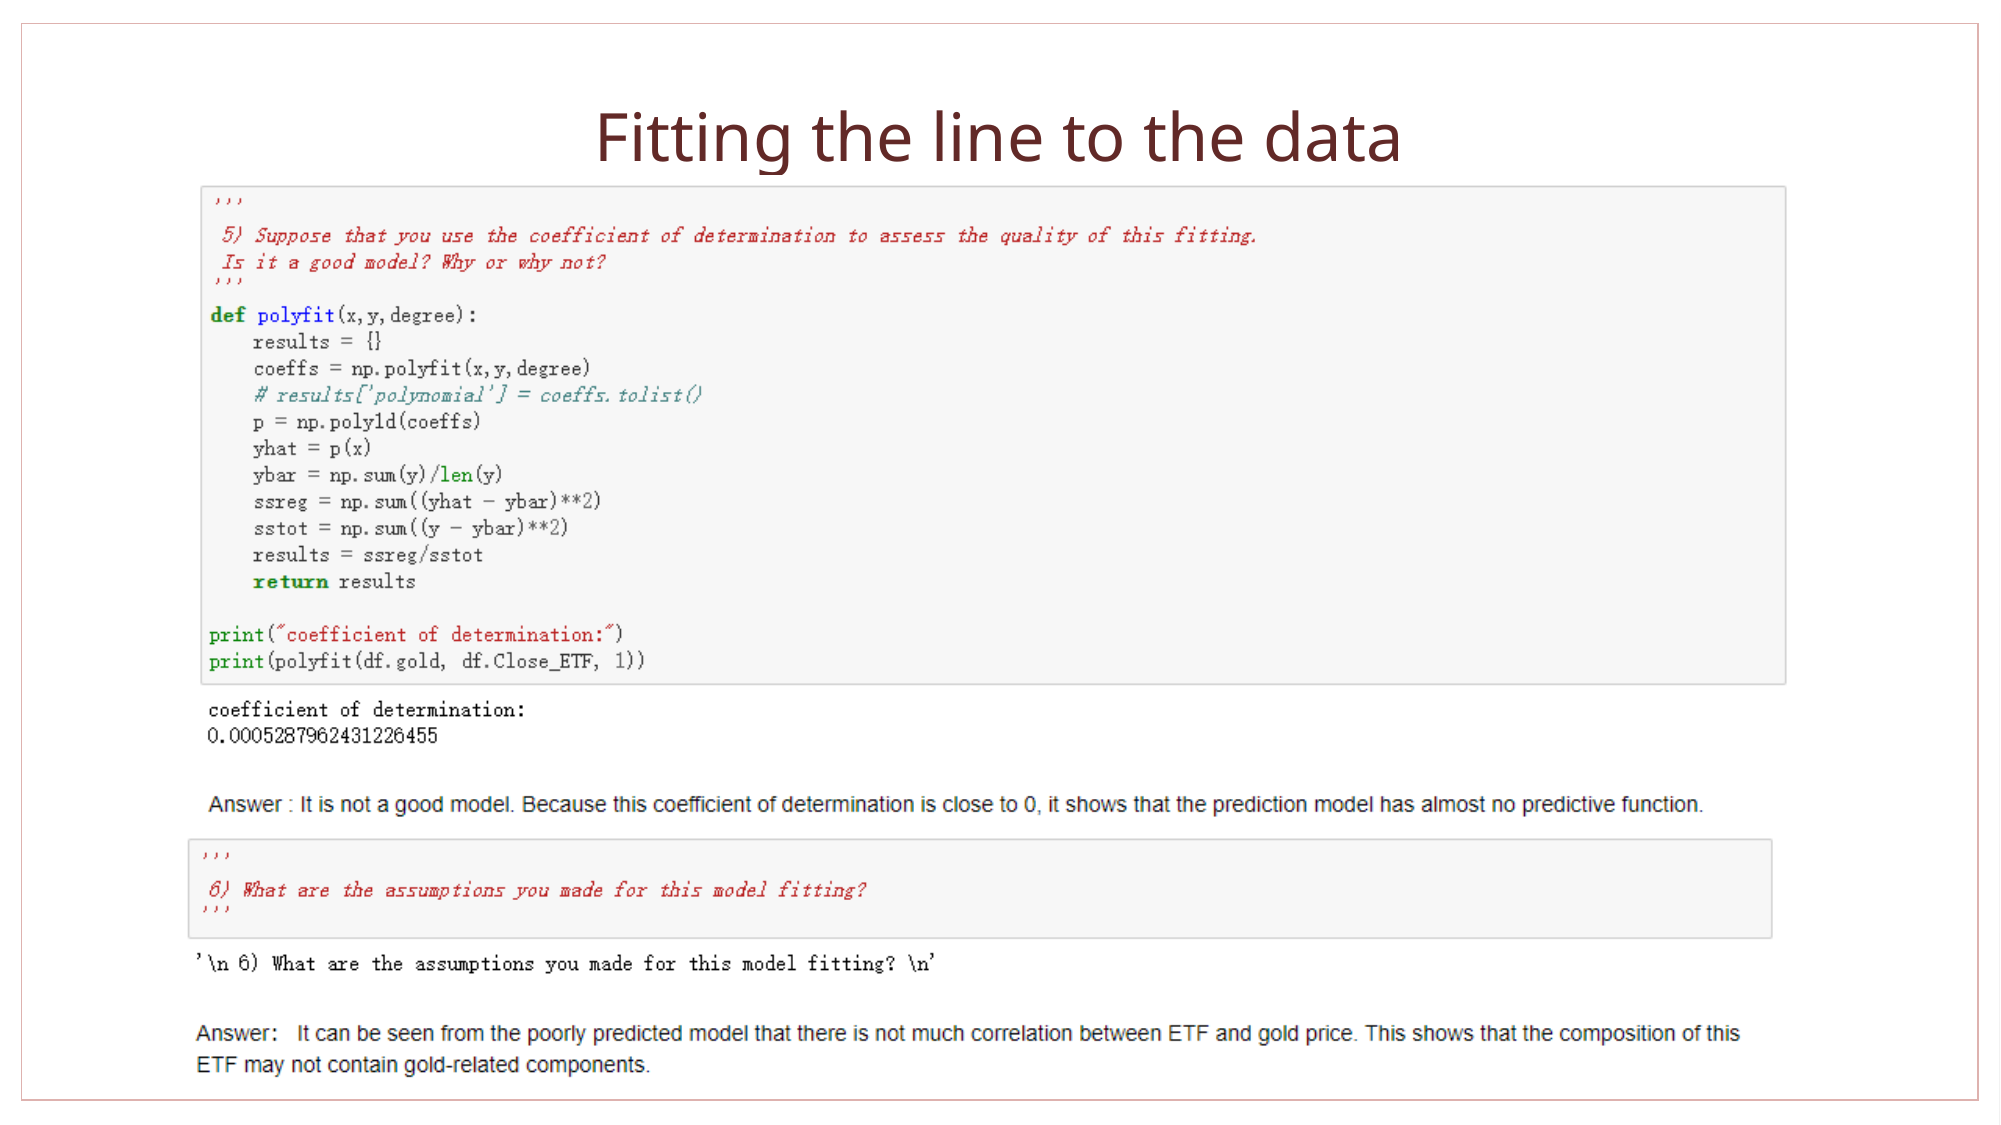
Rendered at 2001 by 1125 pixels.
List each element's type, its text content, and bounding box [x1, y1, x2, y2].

picture [185, 175, 1804, 1097]
text_box Fitting the line to the data [527, 94, 1473, 175]
